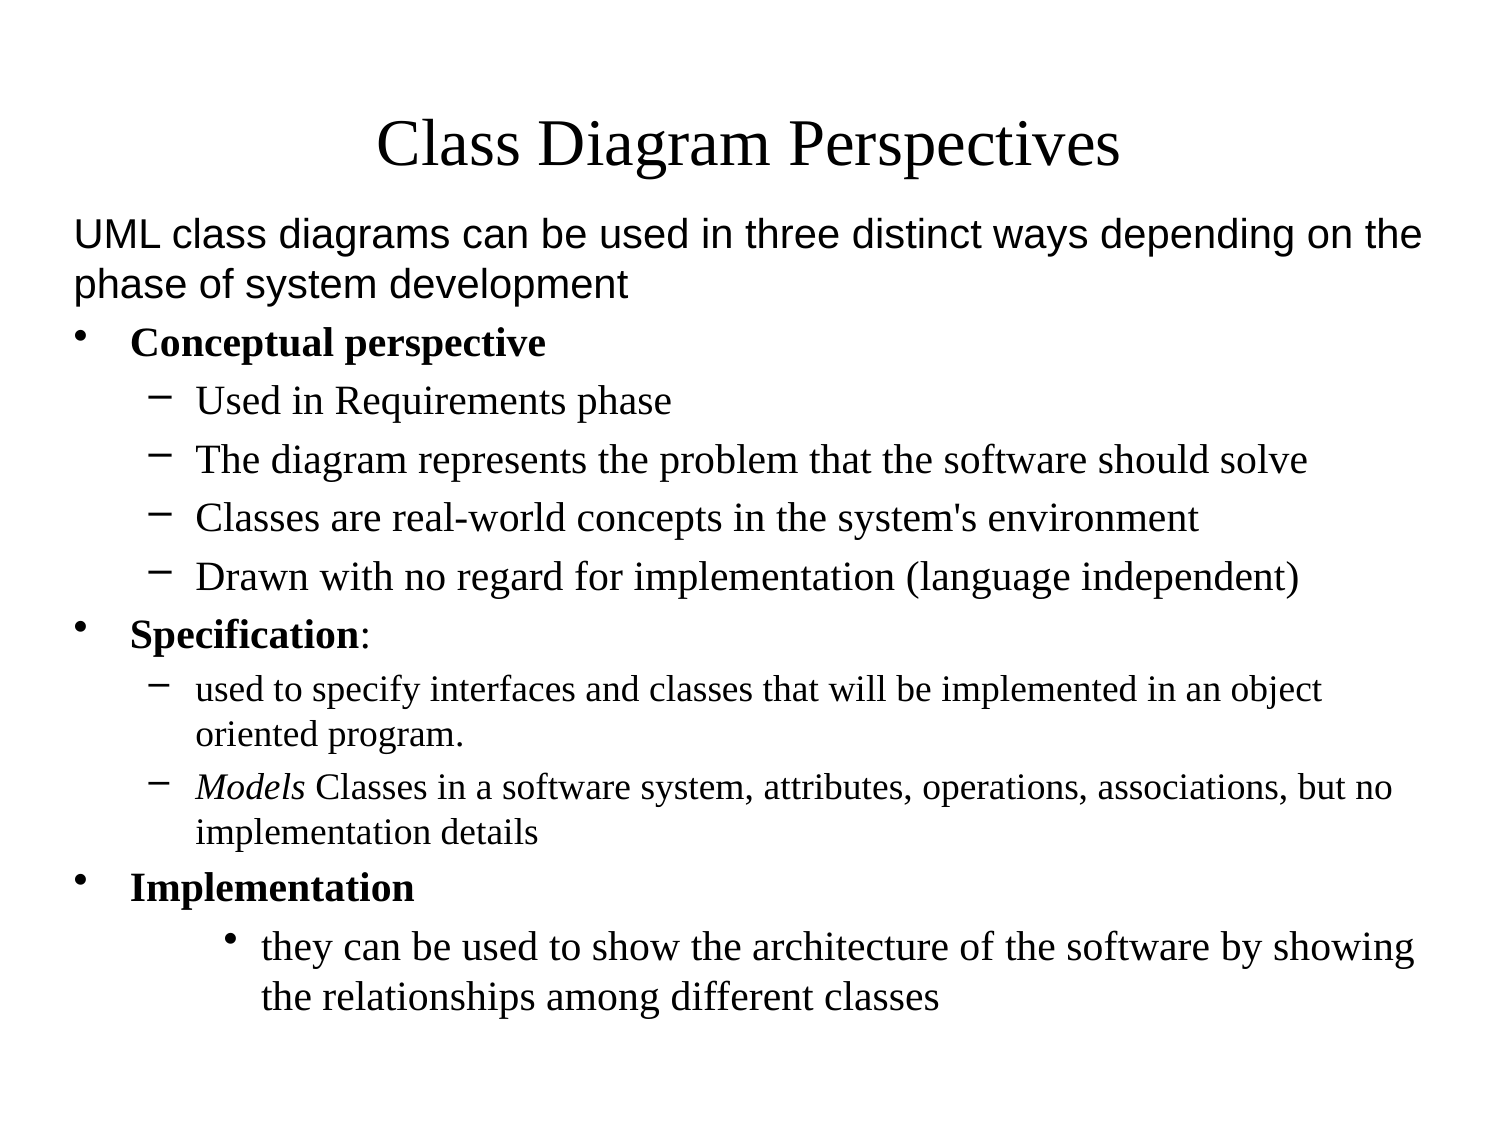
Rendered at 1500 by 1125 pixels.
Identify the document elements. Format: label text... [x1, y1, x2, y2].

list UML class diagrams can be used in three distinct ways depending on the phase of system development Conceptual perspective Used in Requirements phase The diagram represents the problem that the software should solve Classes are real-world concepts in the system's environment Drawn with no regard for implementation (language independent) Specification: used to specify interfaces and classes that will be implemented in an object oriented program. Models Classes in a software system, attributes, operations, associations, but no implementation details Implementation they can be used to show the architecture of the software by showing the relationships among different classes [58, 198, 1466, 1006]
title Class Diagram Perspectives [74, 44, 1426, 198]
